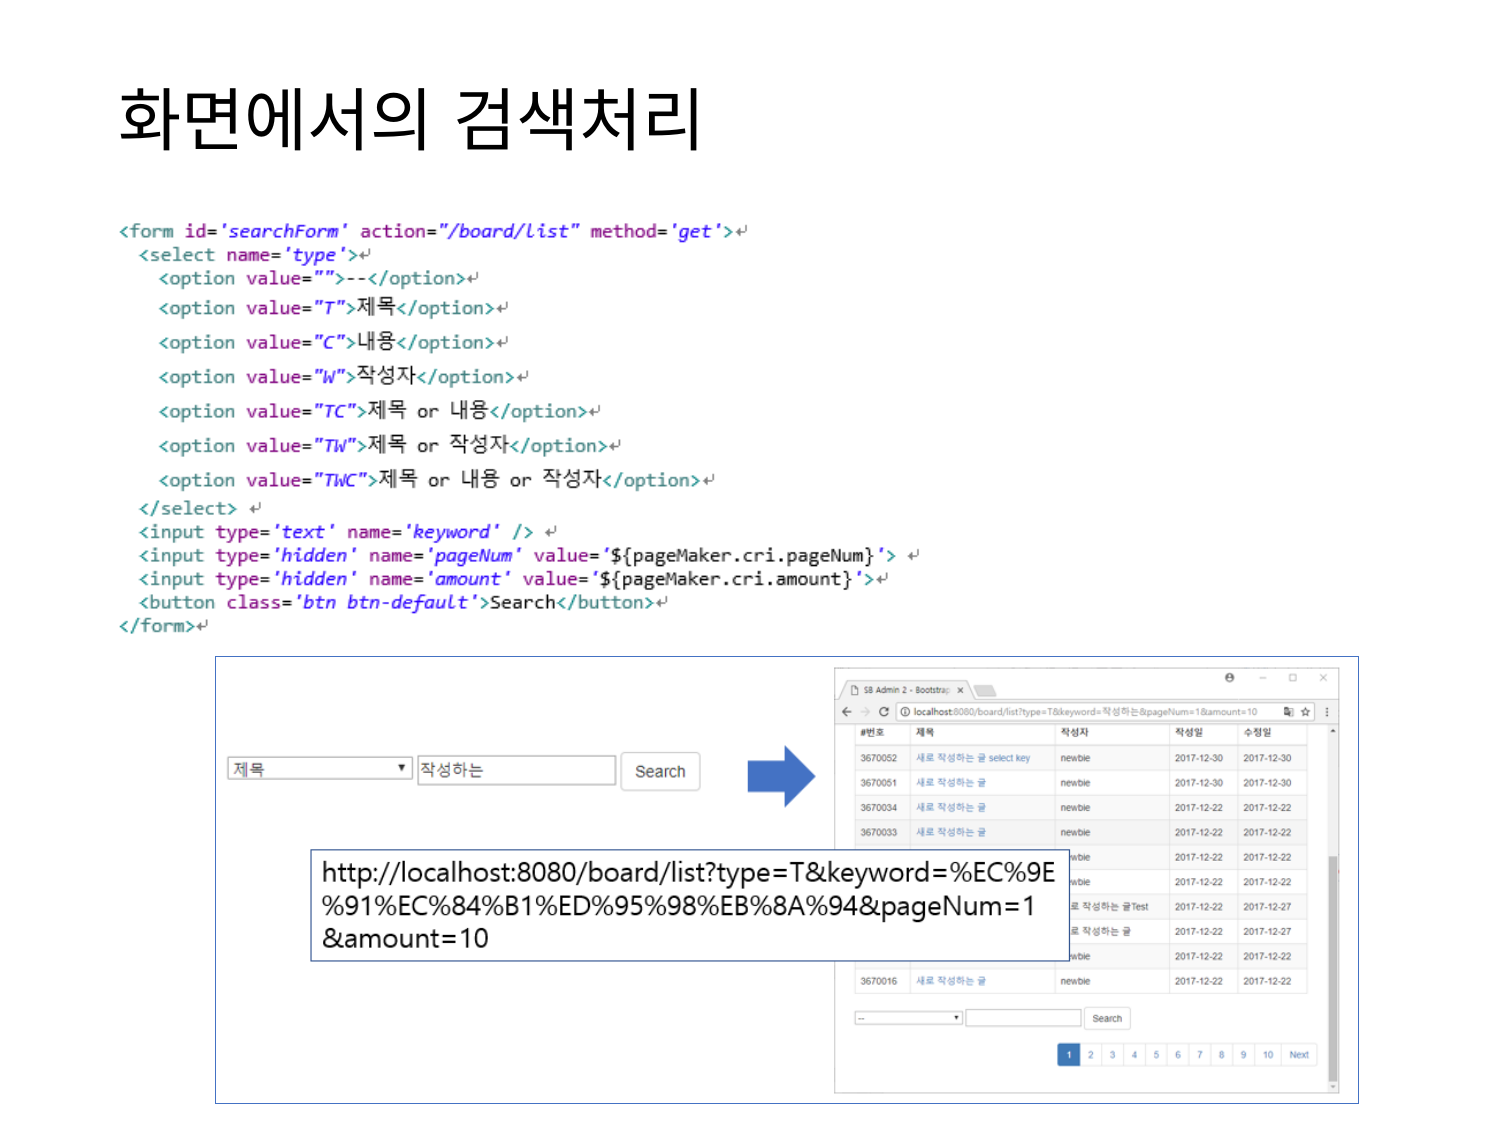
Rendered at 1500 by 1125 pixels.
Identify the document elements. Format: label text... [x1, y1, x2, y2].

picture [103, 208, 980, 637]
title 화면에서의 검색처리 [103, 59, 1397, 188]
picture [215, 656, 1359, 1104]
